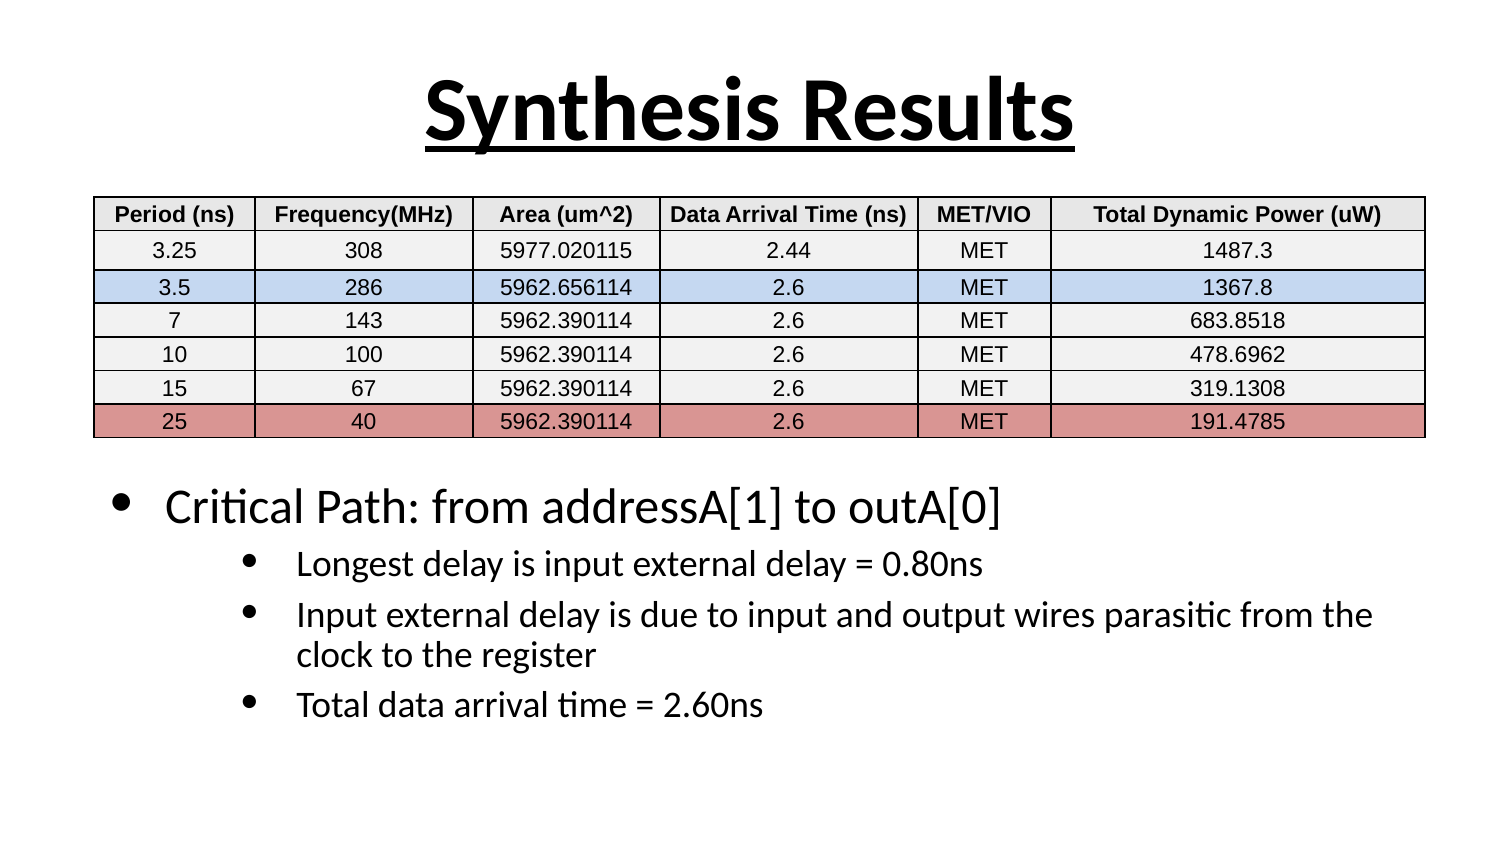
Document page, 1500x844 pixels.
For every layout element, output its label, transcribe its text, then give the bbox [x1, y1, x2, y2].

table_cell 3.5 [95, 271, 254, 302]
table_header MET/VIO [919, 198, 1050, 230]
table_cell 2.6 [661, 271, 917, 302]
table_header Frequency(MHz) [256, 198, 472, 230]
table_cell 15 [95, 371, 254, 403]
table_cell 25 [95, 405, 254, 437]
table_cell MET [919, 271, 1050, 302]
table_cell 100 [256, 338, 472, 370]
table_cell 191.4785 [1052, 405, 1424, 437]
table_cell 2.6 [661, 371, 917, 403]
table_cell 143 [256, 304, 472, 336]
table_cell 5977.020115 [474, 231, 659, 269]
table_cell 5962.656114 [474, 271, 659, 302]
table_cell 2.6 [661, 338, 917, 370]
table_cell 40 [256, 405, 472, 437]
table_cell 5962.390114 [474, 405, 659, 437]
list Critical Path: from addressA[1] to outA[0] Longest delay is input external delay = 0.80ns Input external delay is due to input and output wires parasitic from the clock to the register Total data arrival time = 2.60ns [75, 196, 1425, 760]
table_cell 2.6 [661, 405, 917, 437]
table_cell MET [919, 304, 1050, 336]
table_cell 308 [256, 231, 472, 269]
table_cell 5962.390114 [474, 371, 659, 403]
table_header Area (um^2) [474, 198, 659, 230]
table_cell 286 [256, 271, 472, 302]
table_cell MET [919, 231, 1050, 269]
table_cell 478.6962 [1052, 338, 1424, 370]
table_cell 683.8518 [1052, 304, 1424, 336]
table_cell MET [919, 371, 1050, 403]
table_header Data Arrival Time (ns) [661, 198, 917, 230]
title Synthesis Results [75, 33, 1425, 175]
table_cell 319.1308 [1052, 371, 1424, 403]
table_cell 67 [256, 371, 472, 403]
table_cell 2.6 [661, 304, 917, 336]
table_cell 1367.8 [1052, 271, 1424, 302]
table_cell 5962.390114 [474, 304, 659, 336]
table_cell 10 [95, 338, 254, 370]
table_header Total Dynamic Power (uW) [1052, 198, 1424, 230]
table_cell MET [919, 405, 1050, 437]
table_cell MET [919, 338, 1050, 370]
table_cell 1487.3 [1052, 231, 1424, 269]
table_cell 3.25 [95, 231, 254, 269]
table_header Period (ns) [95, 198, 254, 230]
table_cell 2.44 [661, 231, 917, 269]
table_cell 5962.390114 [474, 338, 659, 370]
table_cell 7 [95, 304, 254, 336]
